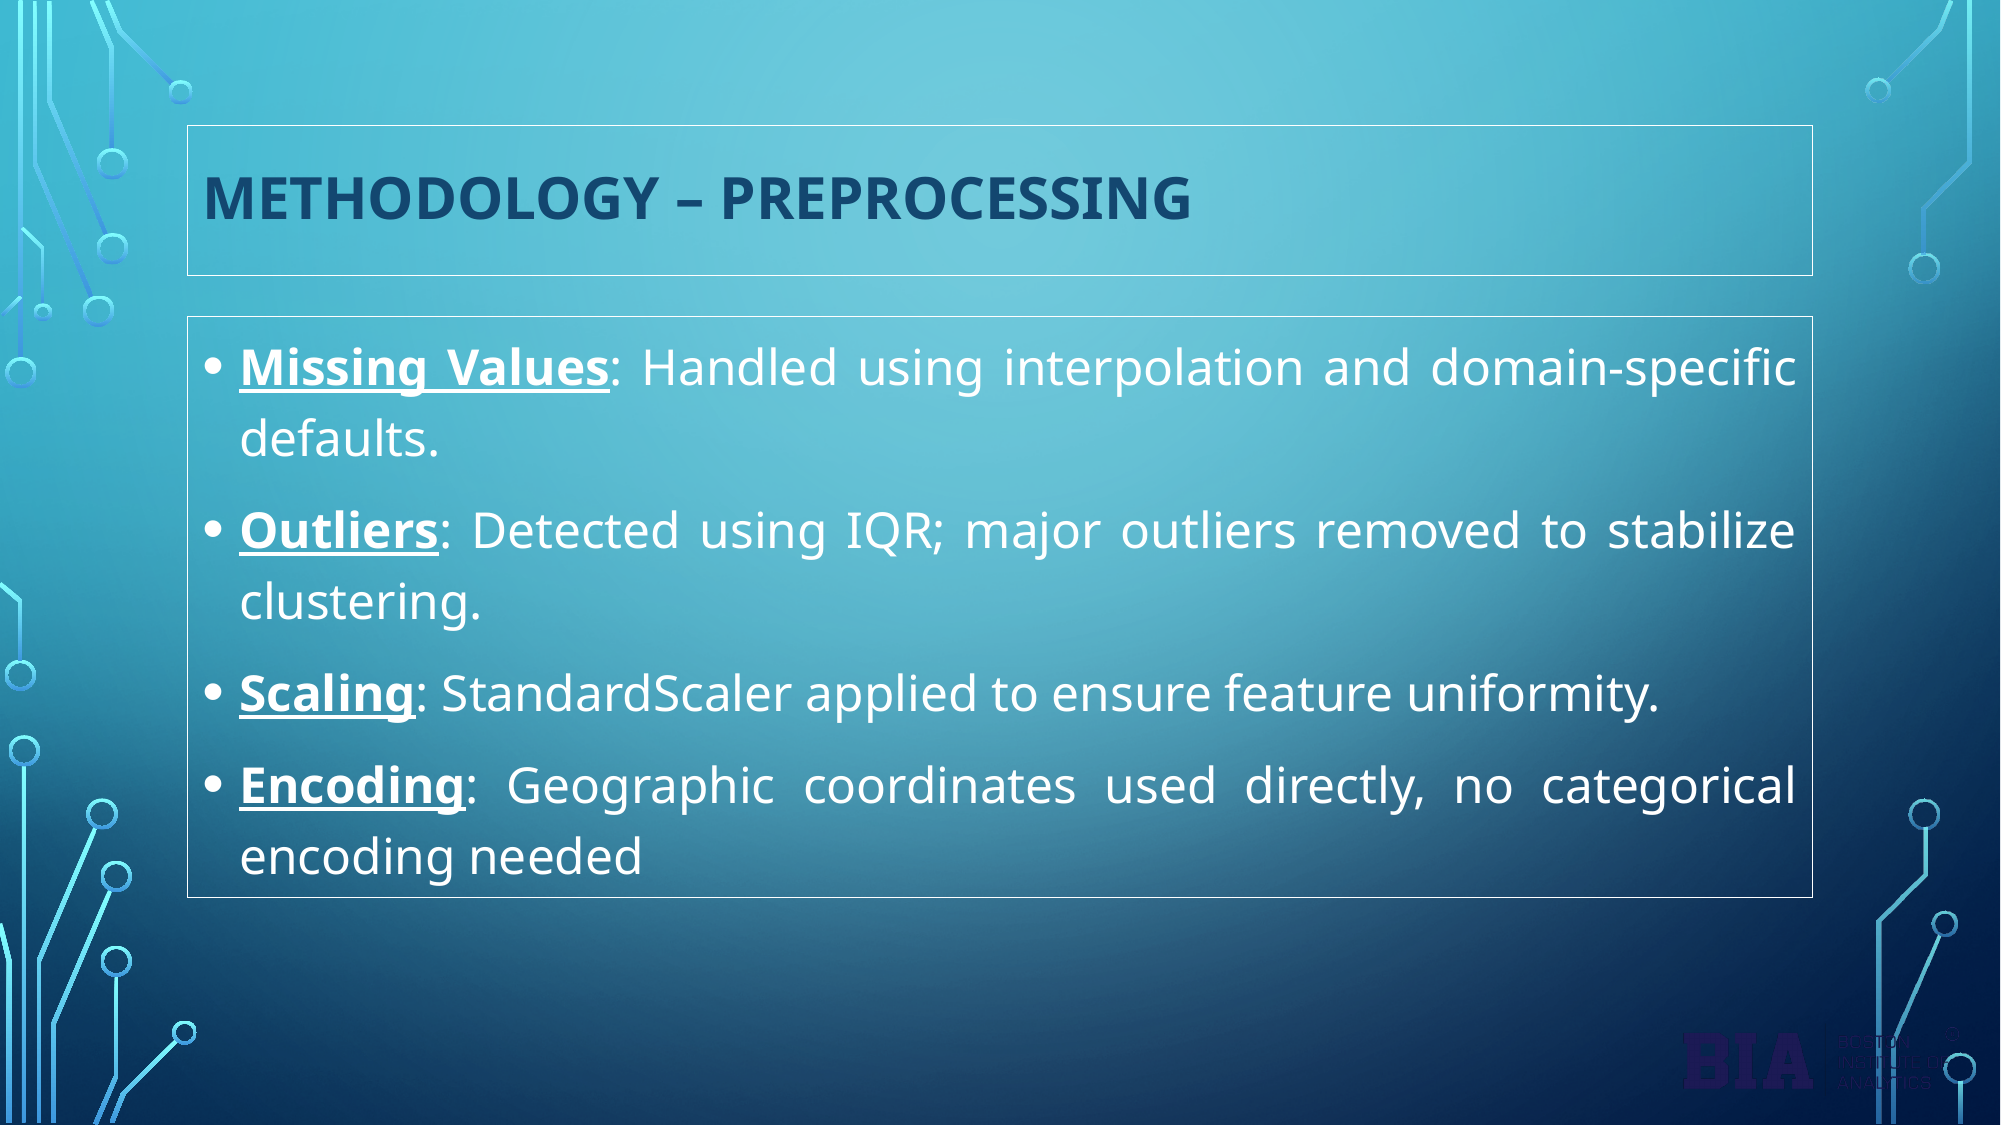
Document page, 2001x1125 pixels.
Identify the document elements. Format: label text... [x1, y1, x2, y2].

list Missing Values: Handled using interpolation and domain-specific defaults. Outliers: Detected using IQR; major outliers removed to stabilize clustering. Scaling: StandardScaler applied to ensure feature uniformity. Encoding: Geographic coordinates used directly, no categorical encoding needed [187, 316, 1813, 898]
title Methodology – Preprocessing [187, 125, 1813, 276]
picture [1674, 1021, 1968, 1098]
